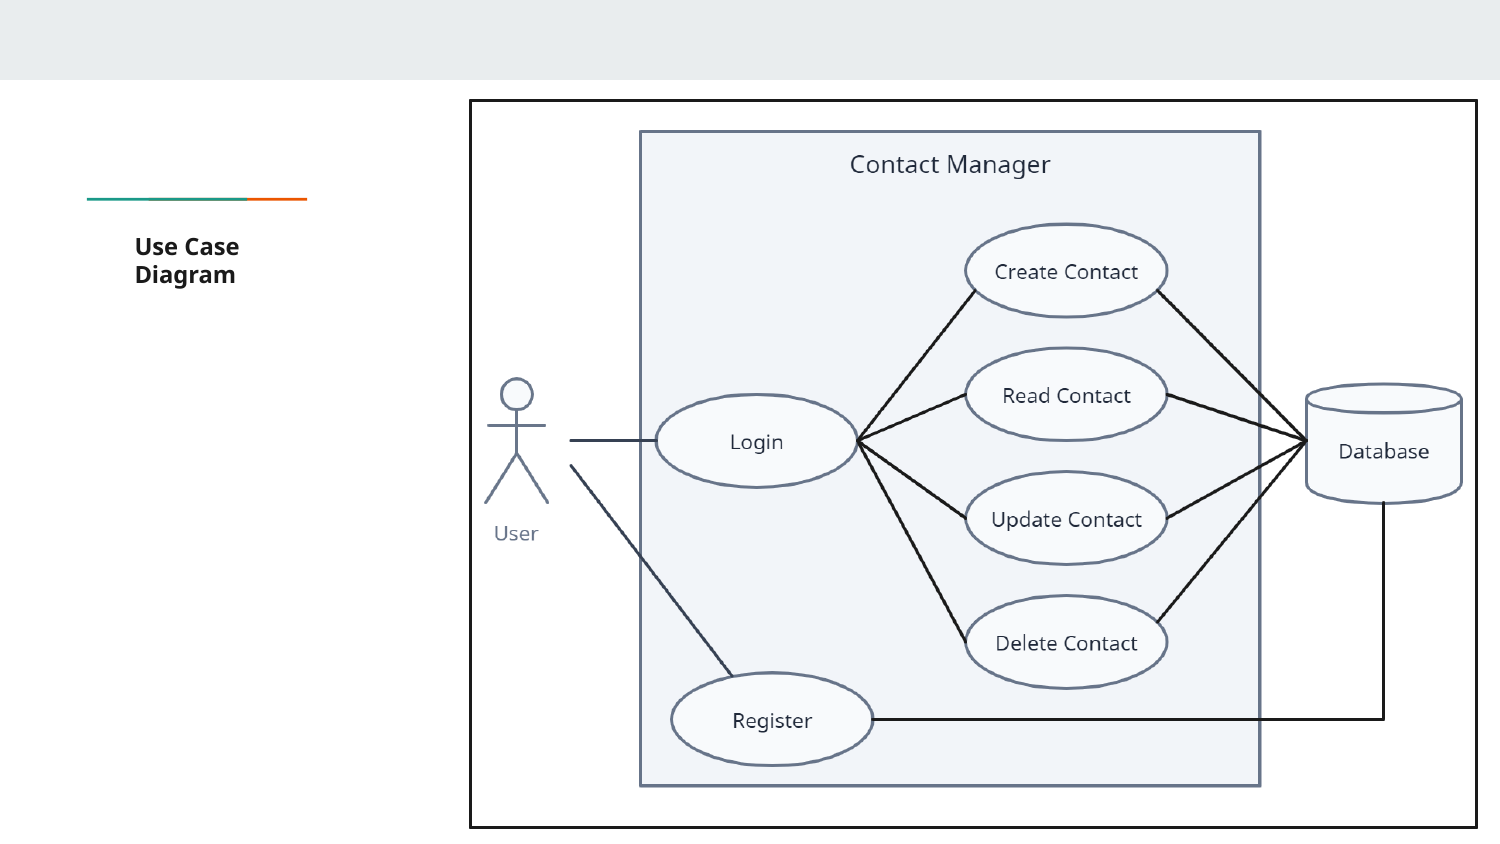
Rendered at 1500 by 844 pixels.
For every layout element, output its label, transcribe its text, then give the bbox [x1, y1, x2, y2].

picture [439, 68, 1500, 844]
title Use Case Diagram [119, 216, 434, 305]
